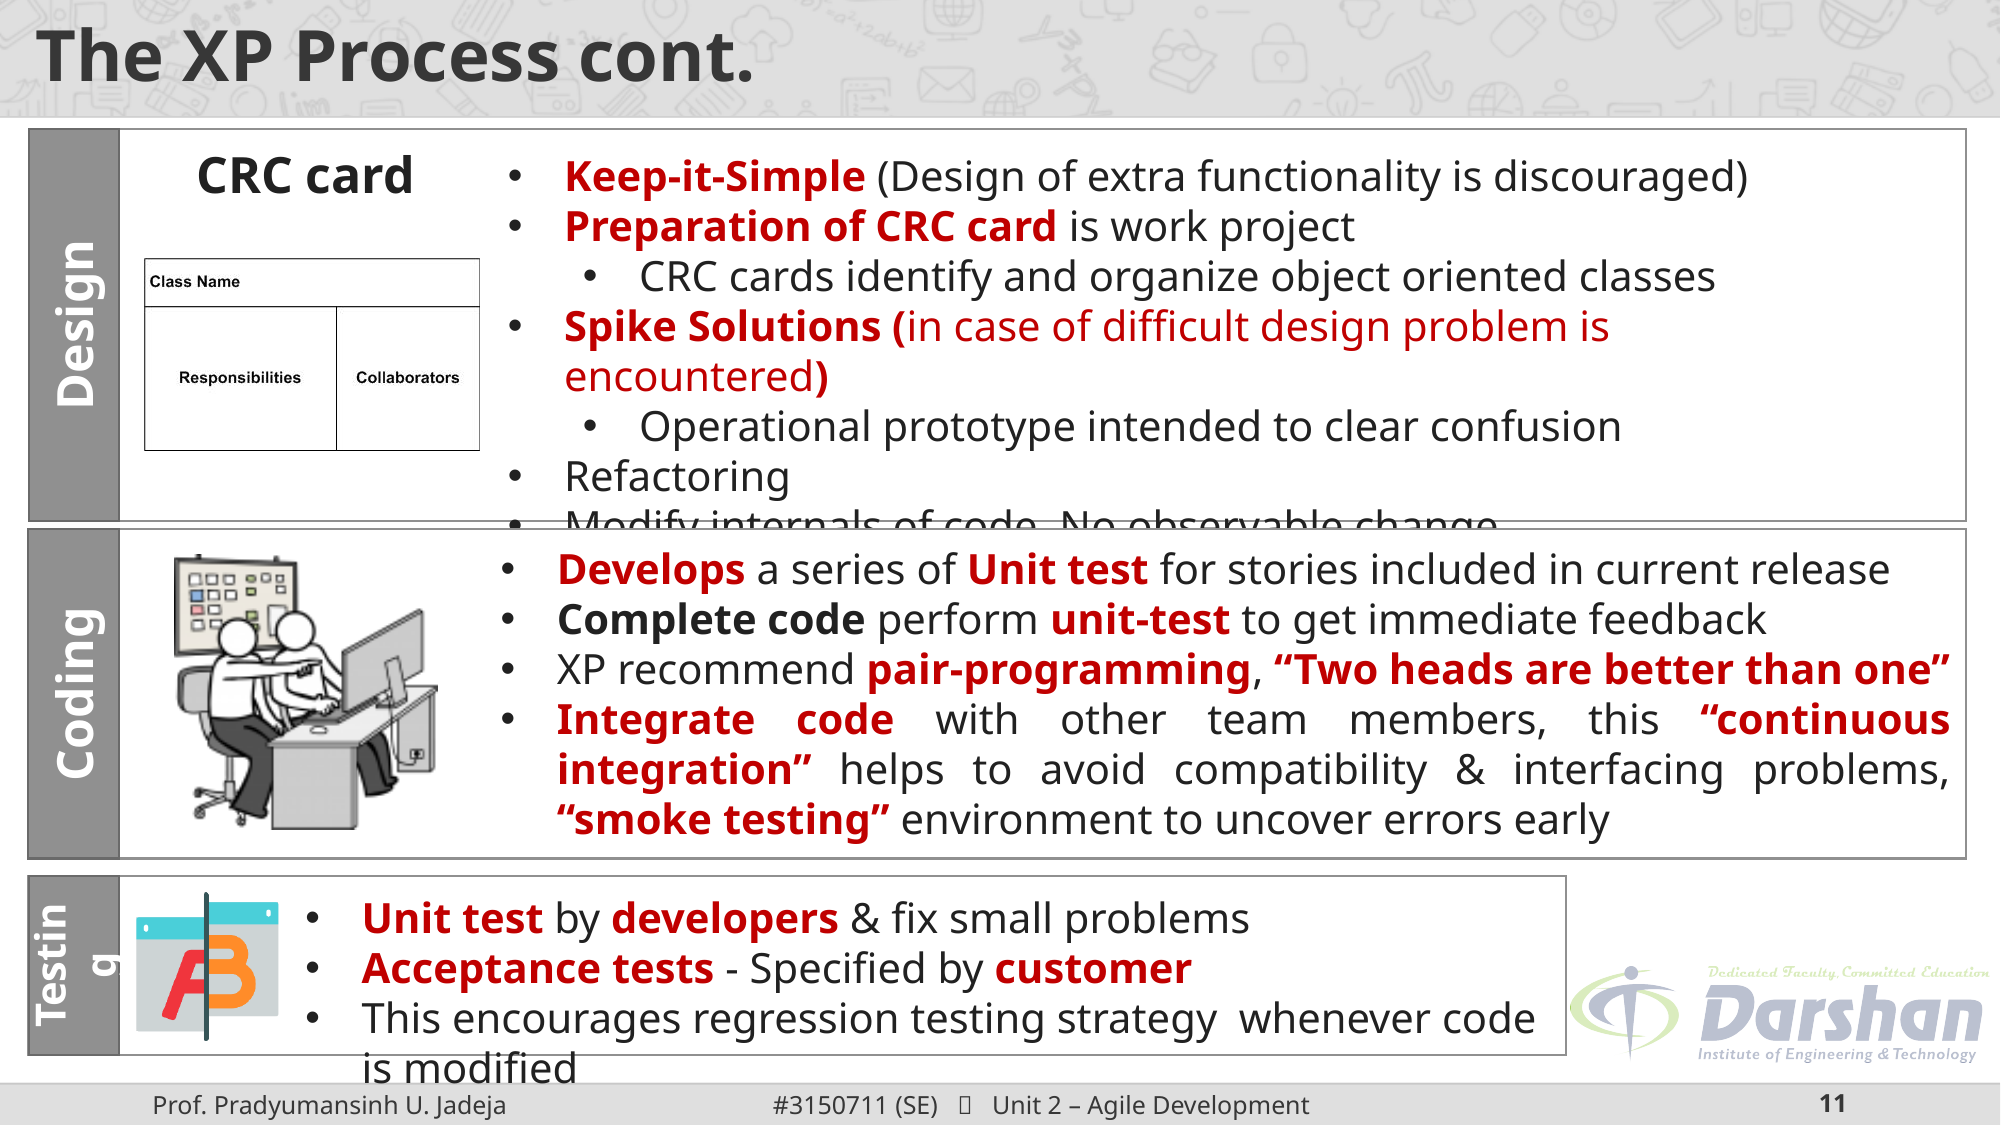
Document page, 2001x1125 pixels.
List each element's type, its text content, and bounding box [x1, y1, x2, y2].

text_box Unit test by developers & fix small problems Acceptance tests - Specified by customer This encourages regression testing strategy whenever code is modified [290, 884, 1566, 1100]
text_box [120, 528, 1967, 860]
text_box [120, 128, 1967, 522]
text_box Develops a series of Unit test for stories included in current release Complete code perform unit-test to get immediate feedback XP recommend pair-programming, “Two heads are better than one” Integrate code with other team members, this “continuous integration” helps to avoid compatibility & interfacing problems, “smoke testing” environment to uncover errors early [485, 535, 1966, 851]
picture [132, 892, 282, 1041]
text_box [120, 875, 1567, 1056]
text_box Testing [28, 875, 120, 1056]
text_box CRC card [174, 135, 438, 211]
text_box Keep-it-Simple (Design of extra functionality is discouraged) Preparation of CRC card is work project CRC cards identify and organize object oriented classes Spike Solutions (in case of difficult design problem is encountered) Operational prototype intended to clear confusion Refactoring Modify internals of code, No observable change [493, 142, 1871, 528]
picture [174, 554, 438, 830]
picture [144, 258, 480, 451]
text_box Coding [27, 528, 120, 860]
title The XP Process cont. [0, 0, 2000, 117]
text_box Design [28, 128, 120, 522]
